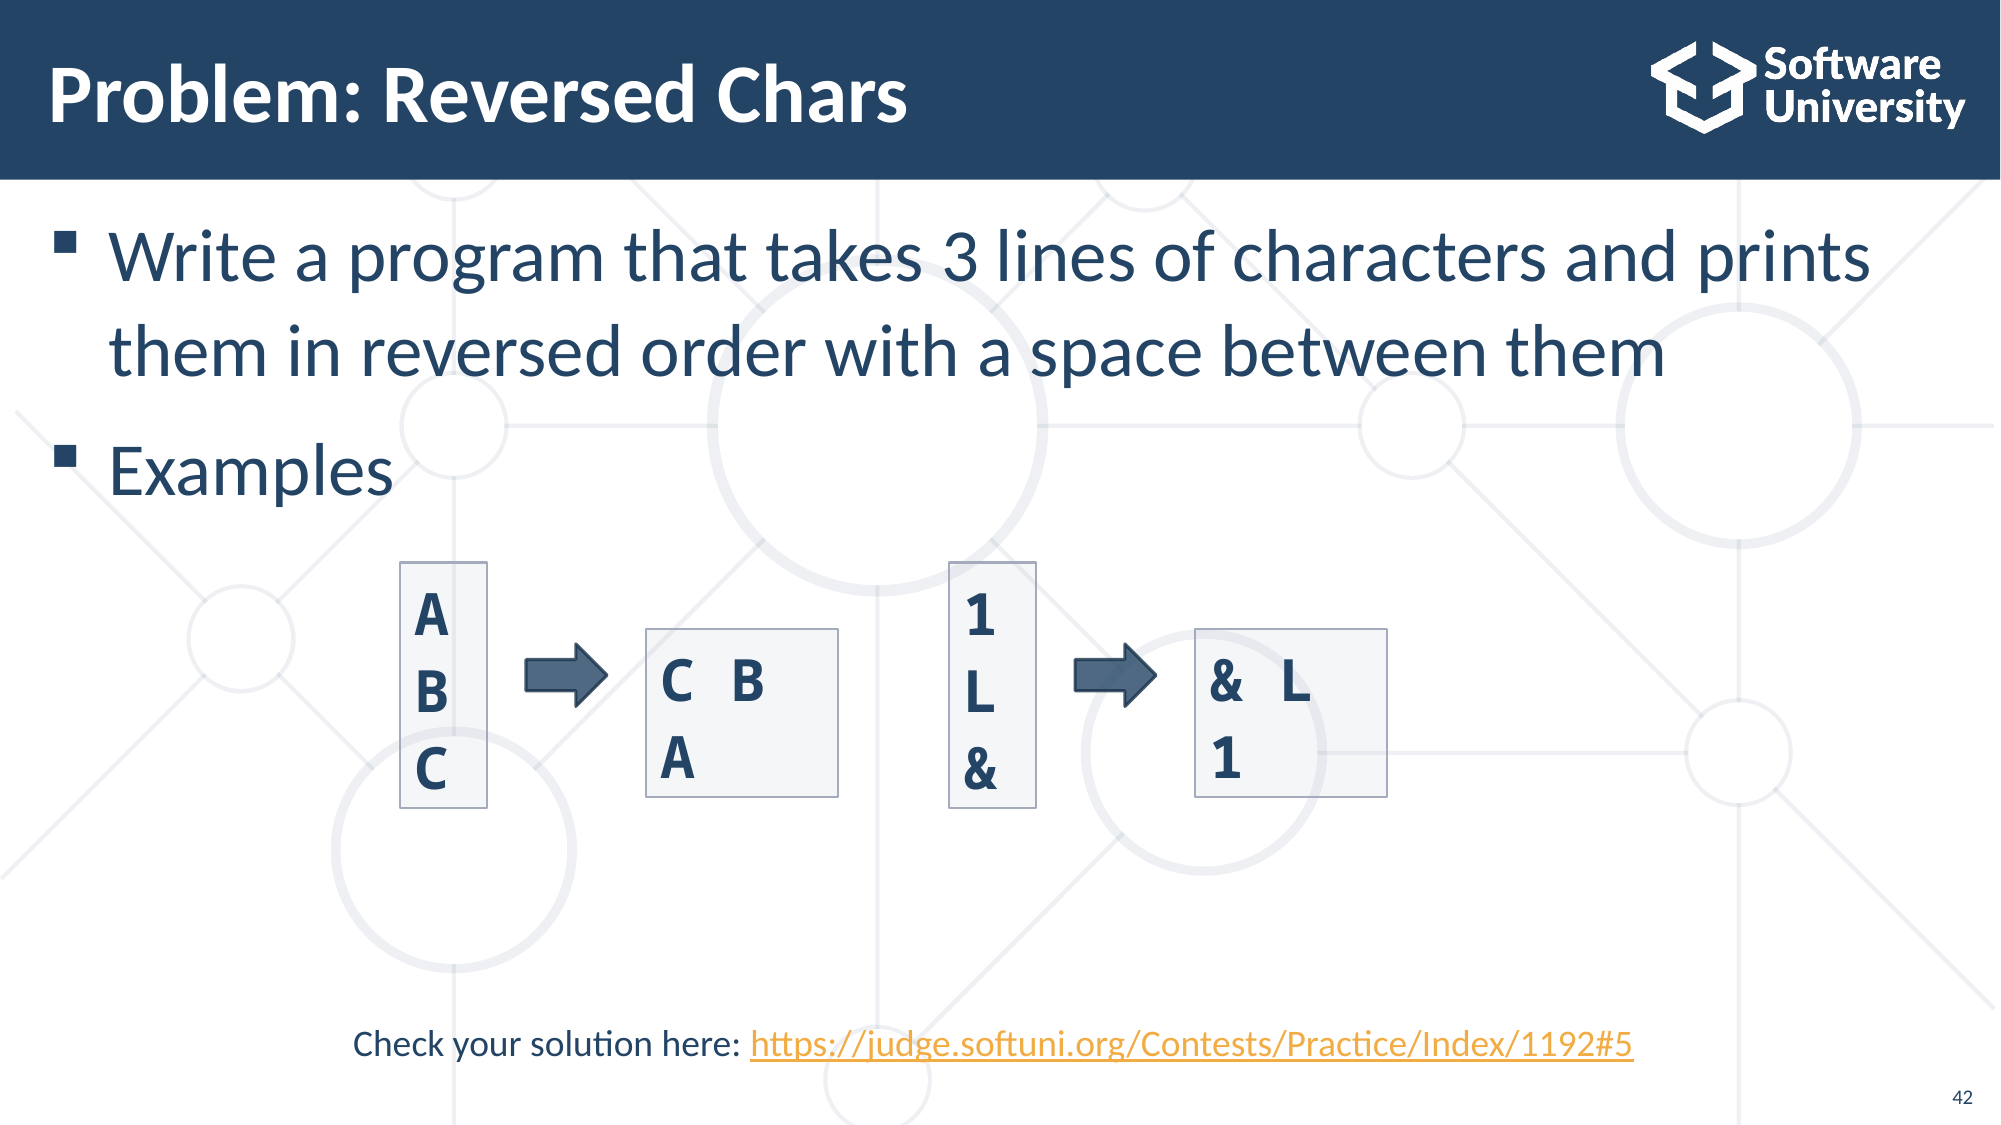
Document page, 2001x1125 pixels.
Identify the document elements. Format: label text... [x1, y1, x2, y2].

list Write a program that takes 3 lines of characters and prints them in reversed order with a space between them Examples [31, 196, 1970, 1104]
slide_number 42 [1927, 1067, 1989, 1117]
text_box [1073, 642, 1159, 709]
title Problem: Reversed Chars [31, 16, 1625, 162]
text_box & L 1 [1194, 628, 1388, 798]
text_box C B A [645, 628, 839, 798]
text_box [523, 642, 610, 709]
text_box 1 L & [948, 562, 1037, 809]
text_box A B C [399, 562, 488, 809]
picture [1651, 41, 1966, 134]
text_box Check your solution here: https://judge.softuni.org/Contests/Practice/Index/1192#5 [124, 1011, 1863, 1072]
